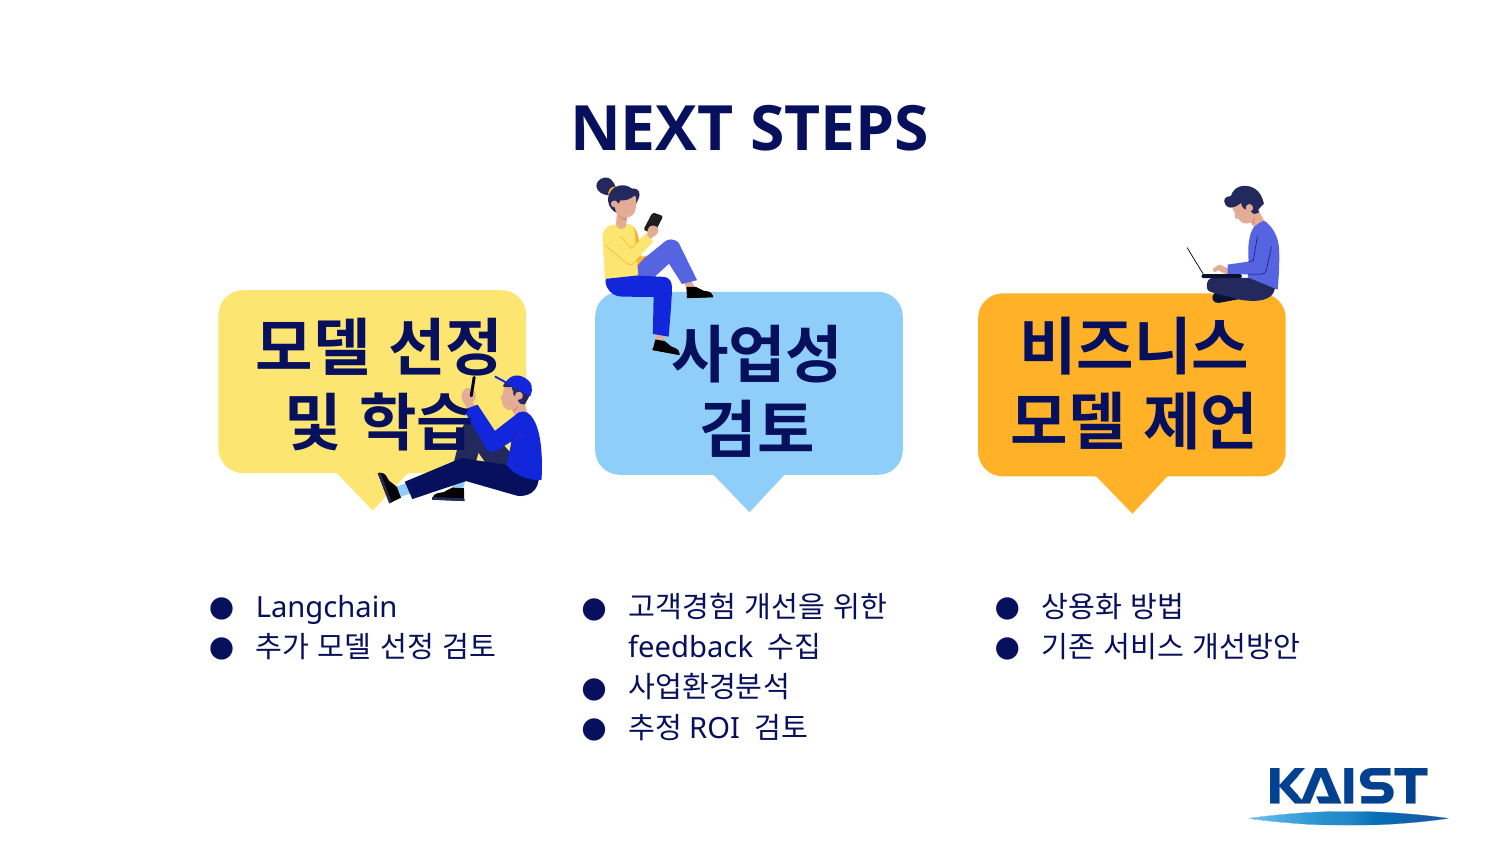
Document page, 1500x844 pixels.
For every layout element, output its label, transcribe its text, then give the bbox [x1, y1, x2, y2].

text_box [377, 375, 545, 504]
title 모델 선정 및 학습 [229, 292, 530, 495]
title NEXT STEPS [75, 72, 1425, 167]
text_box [592, 177, 714, 356]
picture [1248, 768, 1449, 826]
subtitle Langchain 추가 모델 선정 검토 [193, 567, 562, 698]
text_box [1186, 185, 1282, 304]
title 비즈니스 모델 제언 [979, 292, 1290, 488]
title 사업성 검토 [602, 300, 913, 483]
subtitle 고객경험 개선을 위한 feedback 수집 사업환경분석 추정ROI 검토 [566, 568, 934, 751]
text_box 상용화 방법 기존 서비스 개선방안 [979, 567, 1347, 698]
